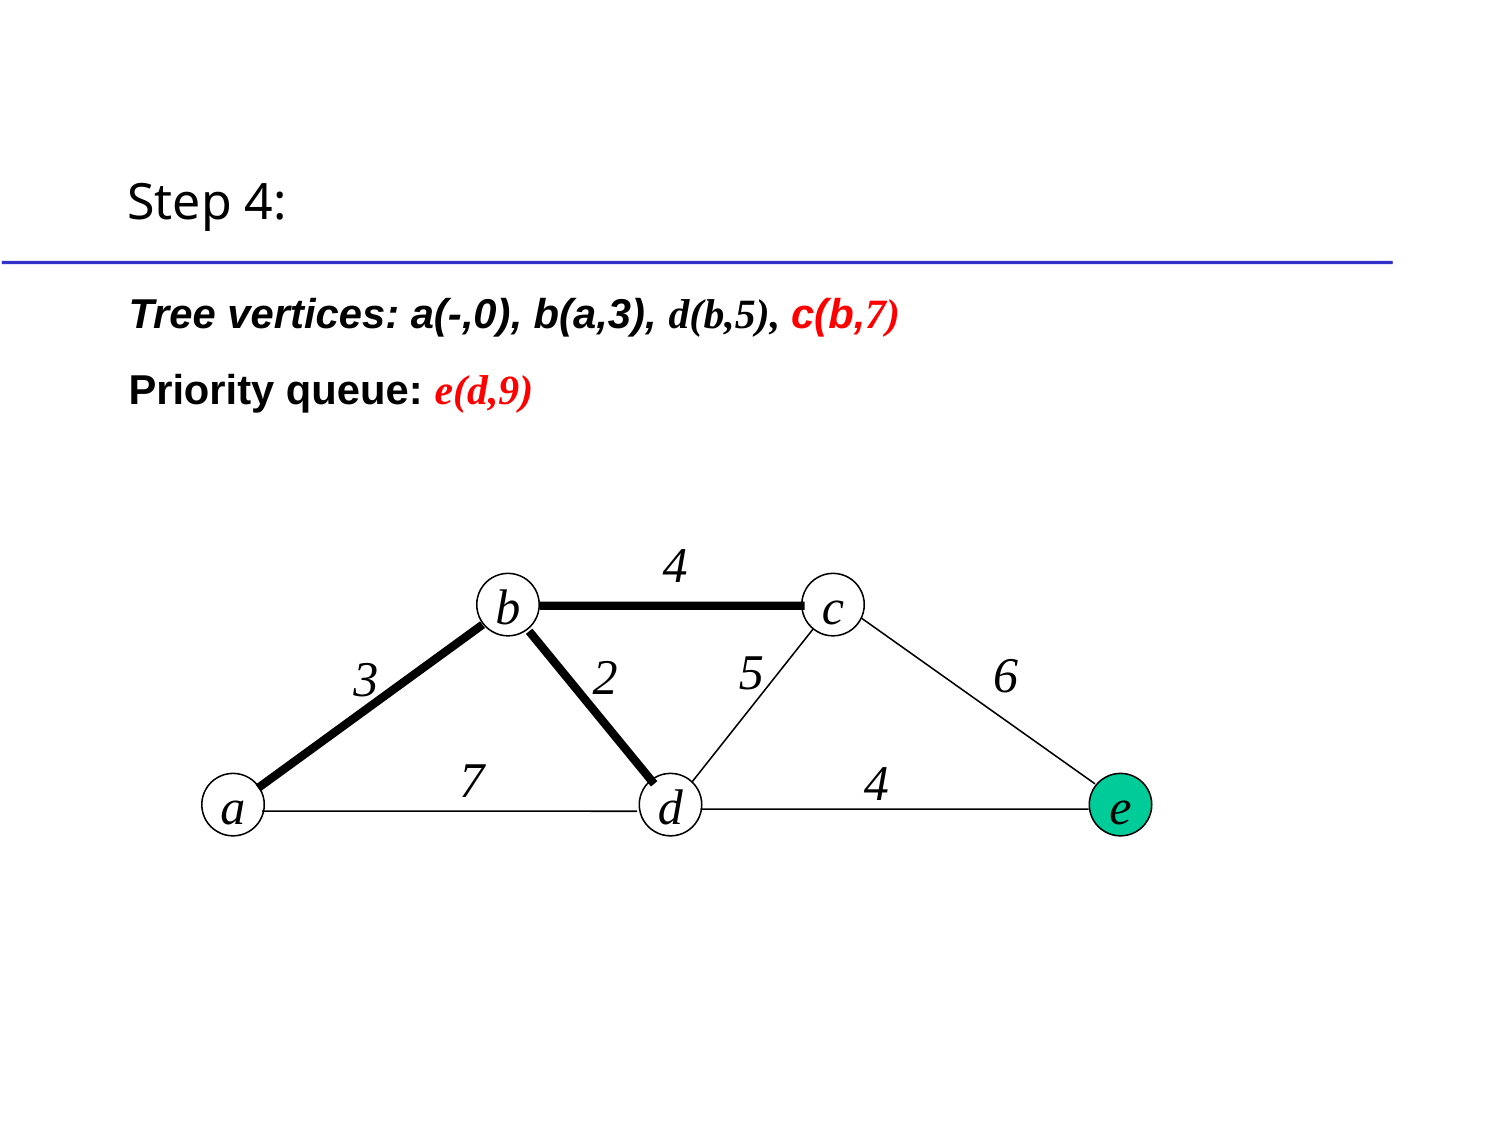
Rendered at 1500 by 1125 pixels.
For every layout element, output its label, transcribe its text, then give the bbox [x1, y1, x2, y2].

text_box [201, 524, 1153, 837]
title Step 4: [112, 99, 1388, 238]
text_box Tree vertices: a(-,0), b(a,3), d(b,5), c(b,7) Priority queue: e(d,9) [113, 285, 1389, 1036]
